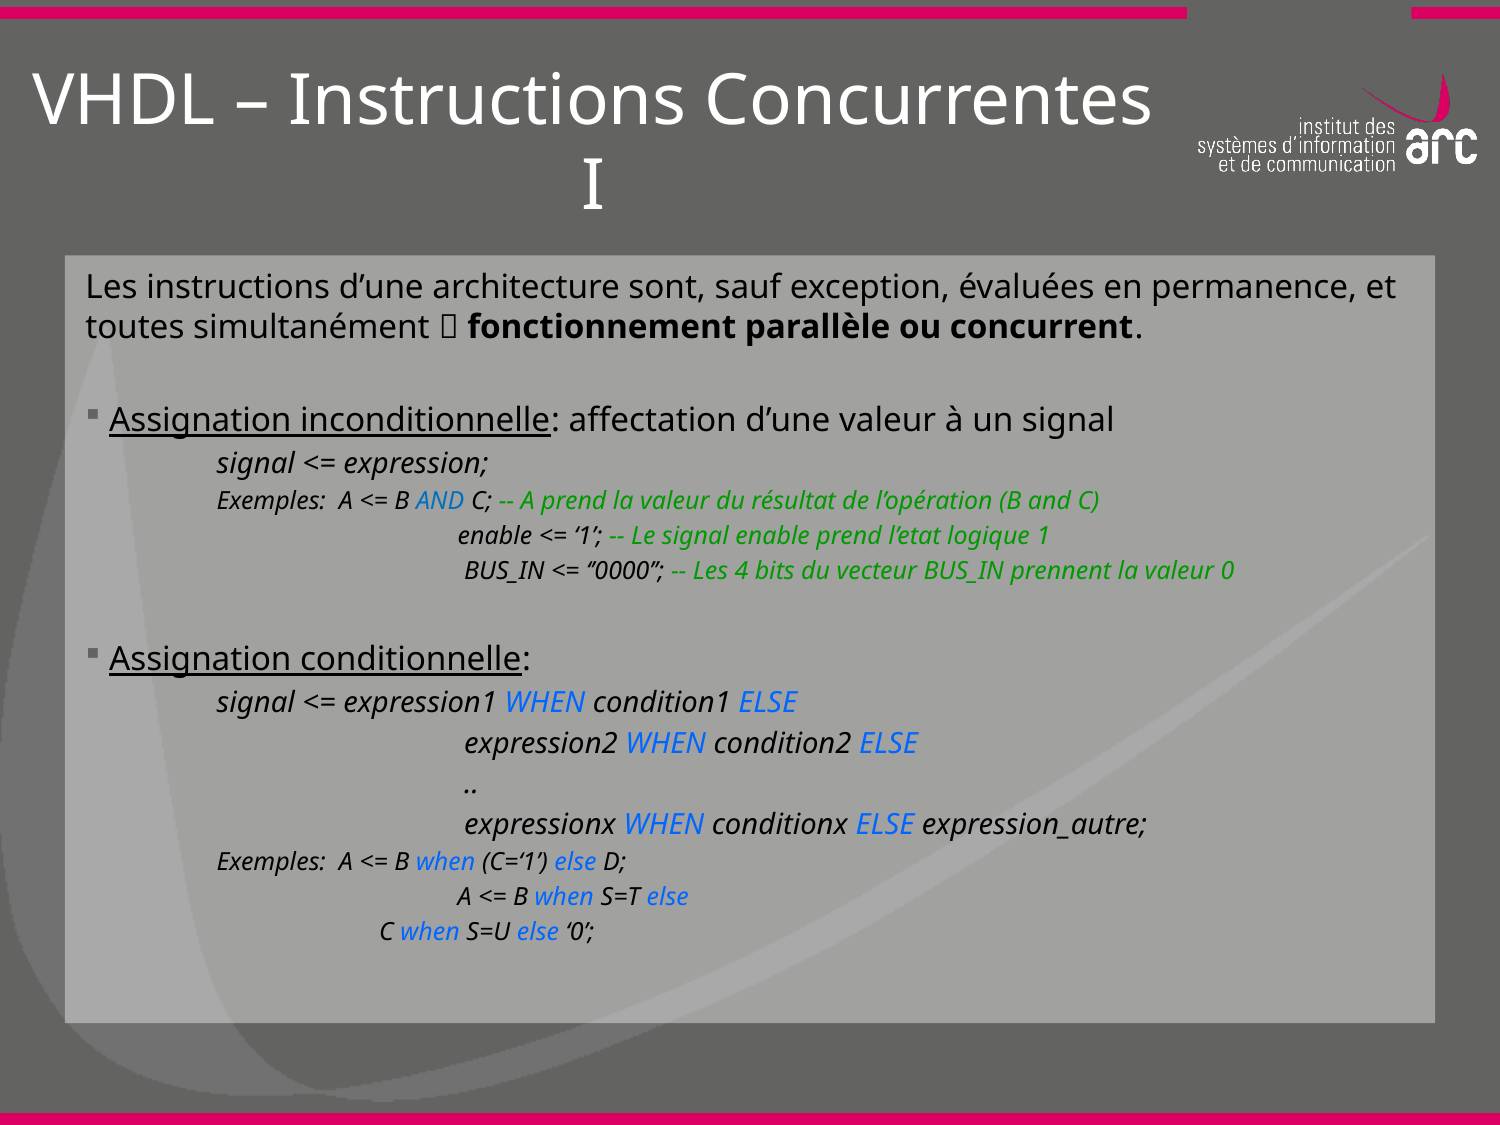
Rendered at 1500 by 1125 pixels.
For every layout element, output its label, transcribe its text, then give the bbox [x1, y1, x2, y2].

picture [1198, 74, 1477, 172]
list Les instructions d’une architecture sont, sauf exception, évaluées en permanence, et toutes simultanément  fonctionnement parallèle ou concurrent. Assignation inconditionnelle: affectation d’une valeur à un signal signal <= expression; Exemples: A <= B AND C; -- A prend la valeur du résultat de l’opération (B and C) enable <= ‘1’; -- Le signal enable prend l’etat logique 1 BUS_IN <= ‘’0000’’; -- Les 4 bits du vecteur BUS_IN prennent la valeur 0 Assignation conditionnelle: signal <= expression1 WHEN condition1 ELSE expression2 WHEN condition2 ELSE .. expressionx WHEN conditionx ELSE expression_autre; Exemples: A <= B when (C=‘1’) else D; A <= B when S=T else C when S=U else ‘0’; [70, 257, 1419, 997]
title VHDL – Instructions Concurrentes I [0, 44, 1188, 233]
